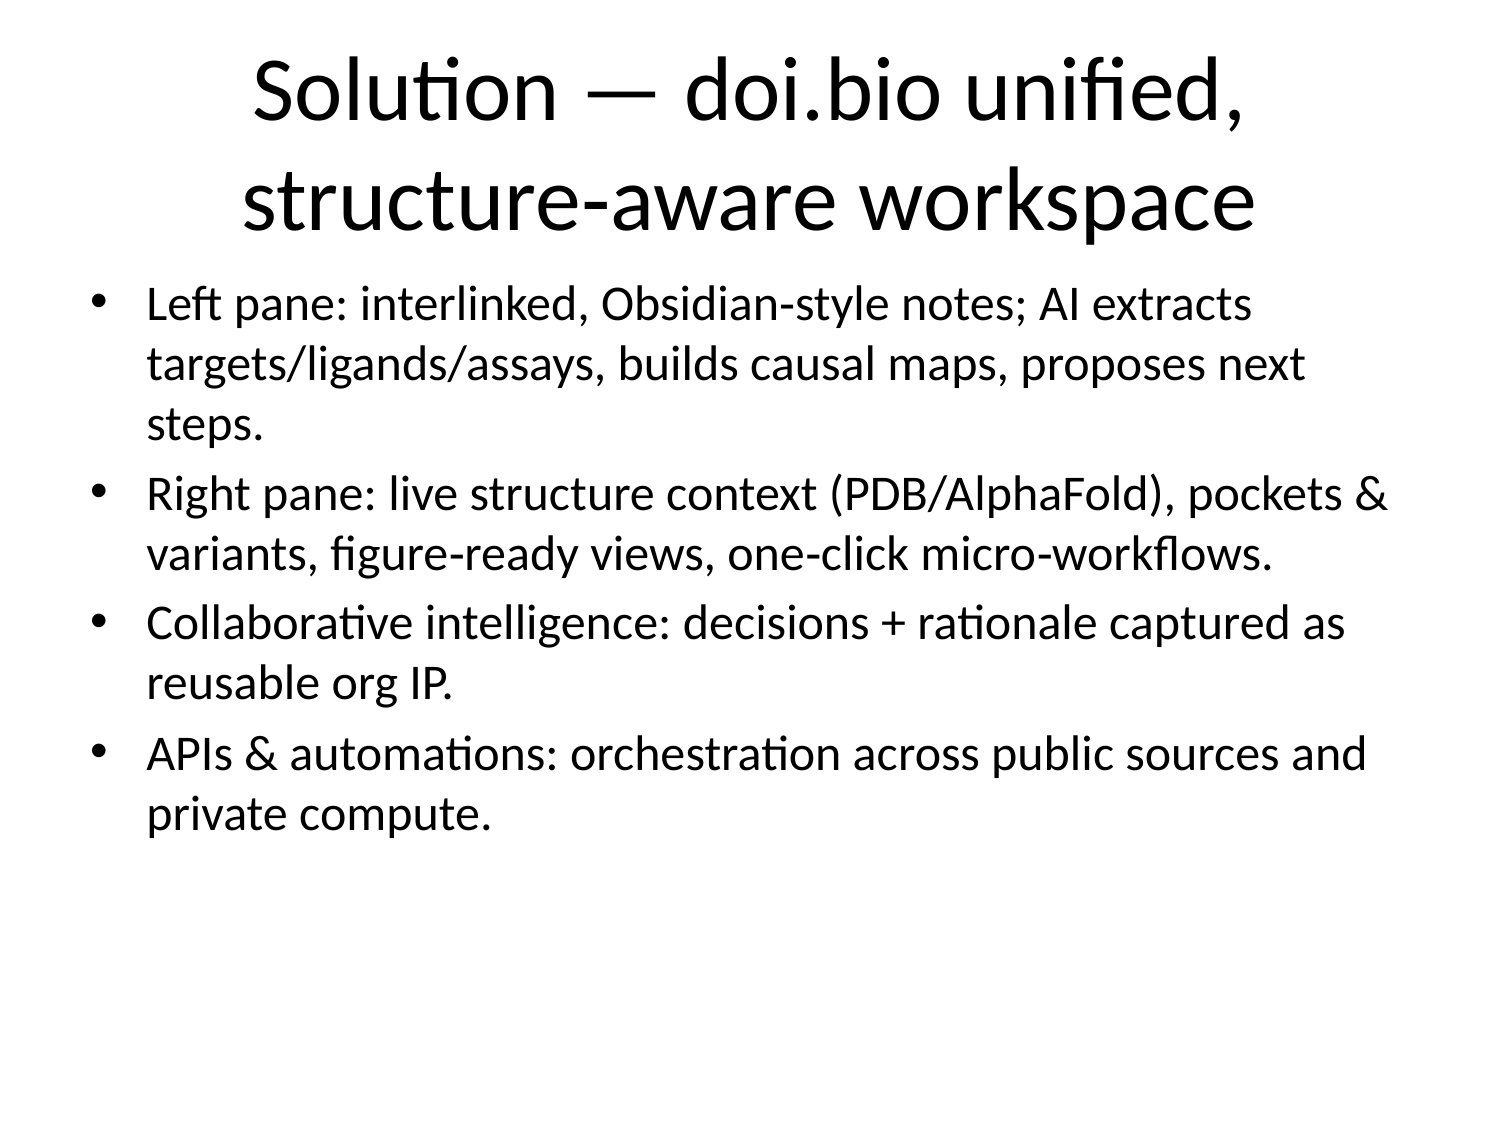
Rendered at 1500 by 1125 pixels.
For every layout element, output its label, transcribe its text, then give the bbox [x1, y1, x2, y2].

title Solution — doi.bio unified, structure‑aware workspace [75, 45, 1425, 233]
list Left pane: interlinked, Obsidian‑style notes; AI extracts targets/ligands/assays, builds causal maps, proposes next steps. Right pane: live structure context (PDB/AlphaFold), pockets & variants, figure‑ready views, one‑click micro‑workflows. Collaborative intelligence: decisions + rationale captured as reusable org IP. APIs & automations: orchestration across public sources and private compute. [75, 262, 1425, 1005]
